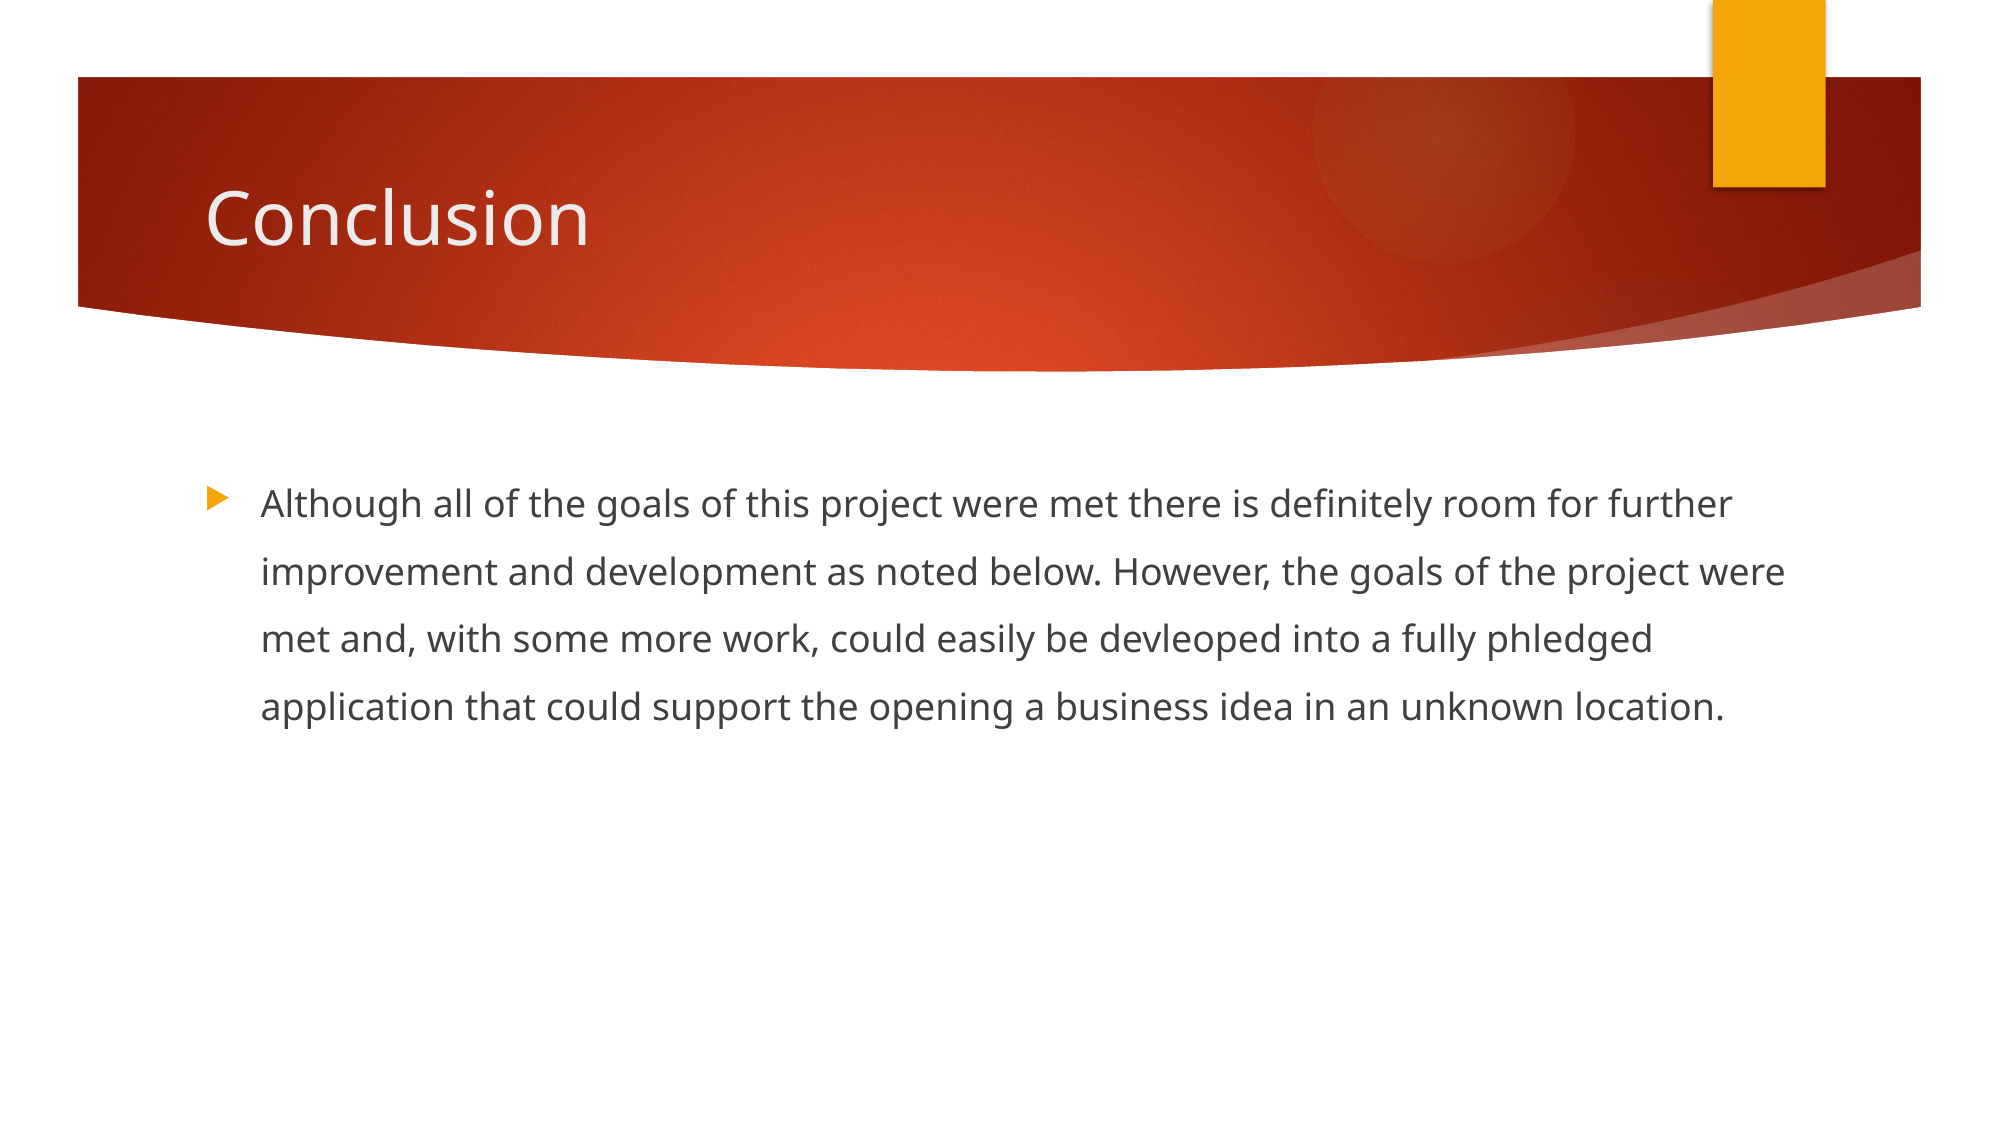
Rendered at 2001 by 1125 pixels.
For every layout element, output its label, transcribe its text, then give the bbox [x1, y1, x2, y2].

title Conclusion [189, 155, 1627, 275]
list Although all of the goals of this project were met there is definitely room for further improvement and development as noted below. However, the goals of the project were met and, with some more work, could easily be devleoped into a fully phledged application that could support the opening a business idea in an unknown location. [189, 450, 1835, 905]
